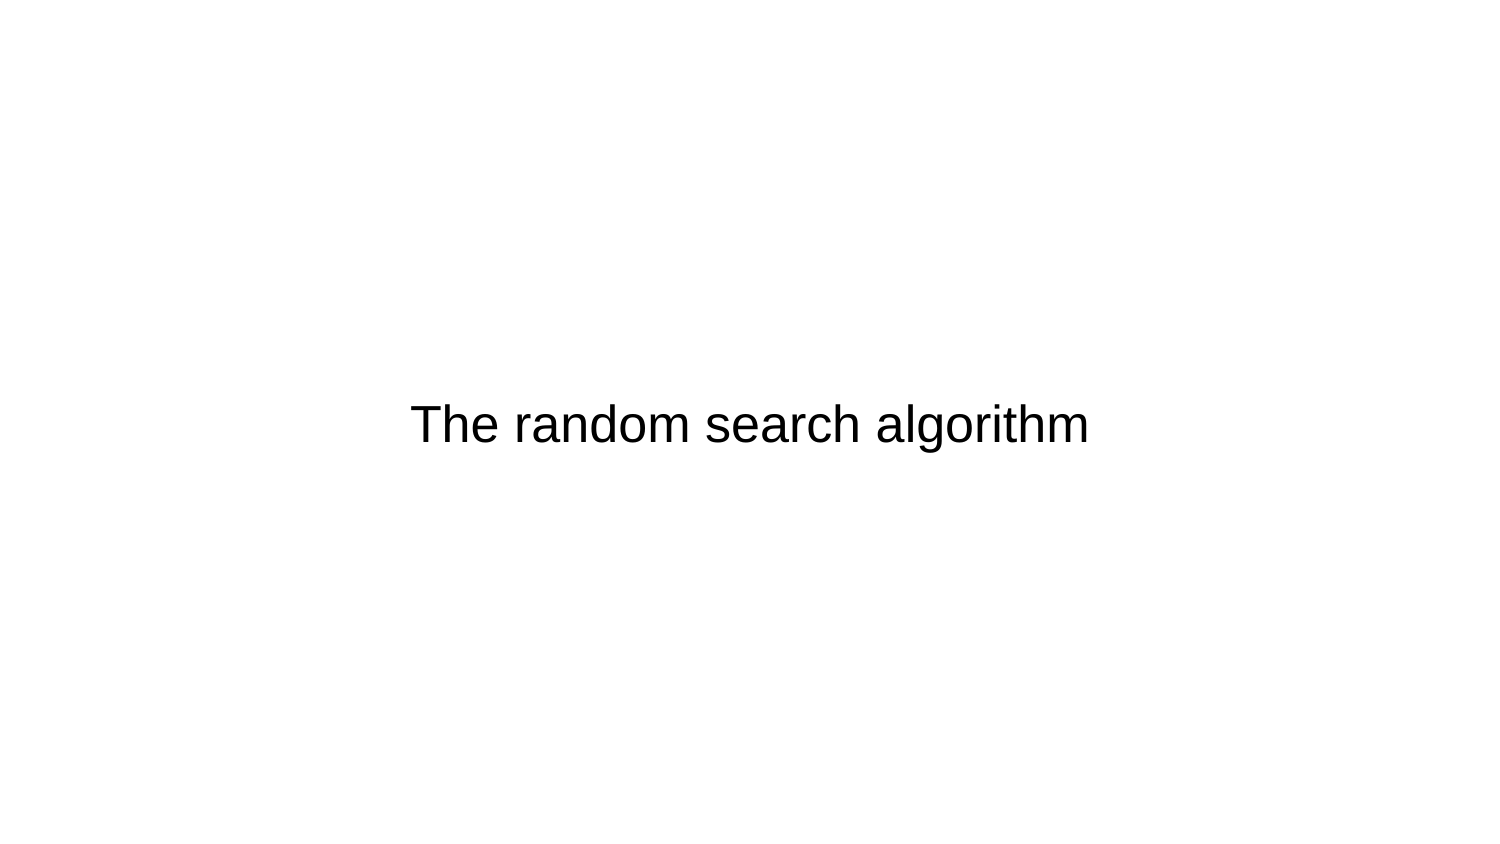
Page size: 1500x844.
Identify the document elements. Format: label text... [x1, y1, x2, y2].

title The random search algorithm [51, 352, 1449, 491]
